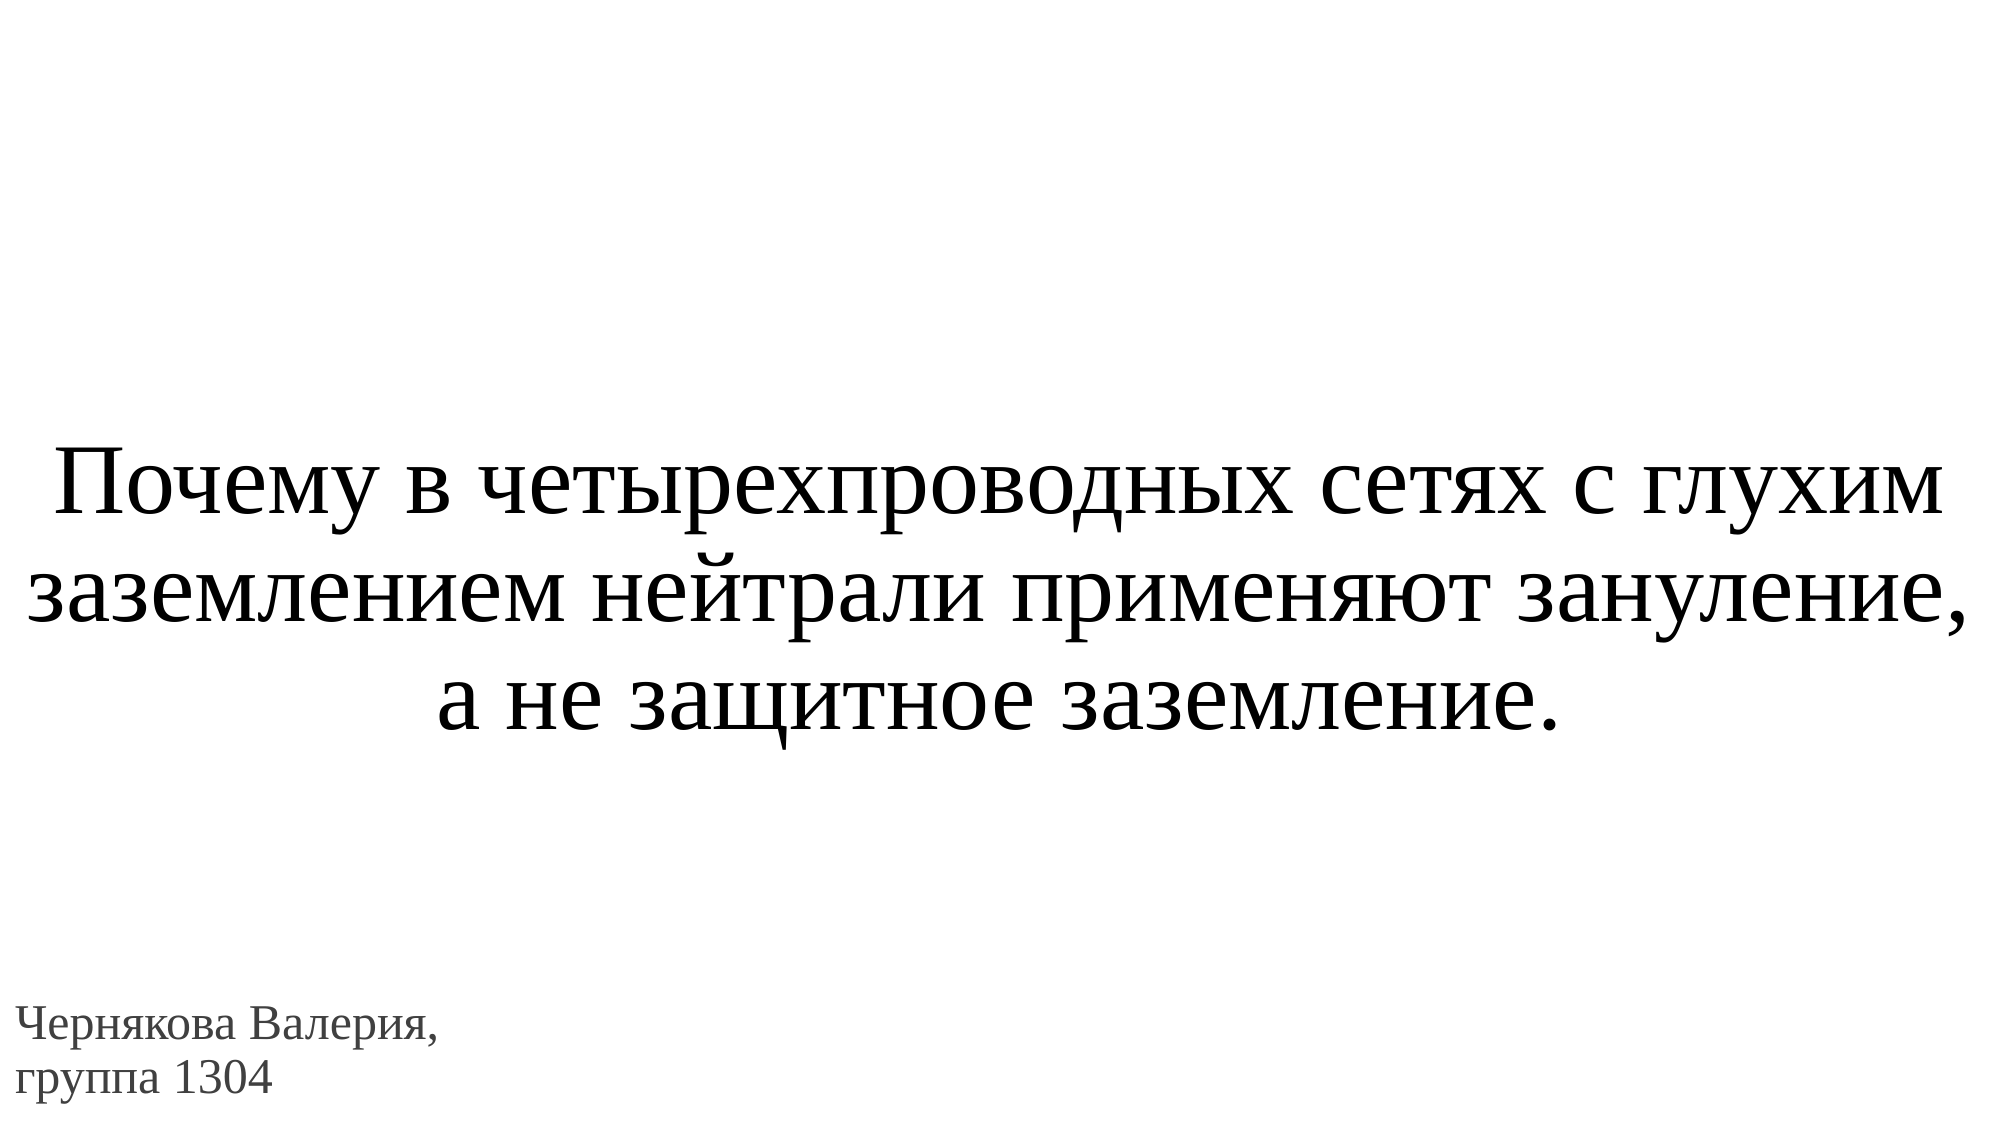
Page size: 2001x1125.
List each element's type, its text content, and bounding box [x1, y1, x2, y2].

title Почему в четырехпроводных сетях с глухим заземлением нейтрали применяют зануление, а не защитное заземление. [0, 366, 2000, 759]
subtitle Чернякова Валерия, группа 1304 [0, 989, 539, 1125]
